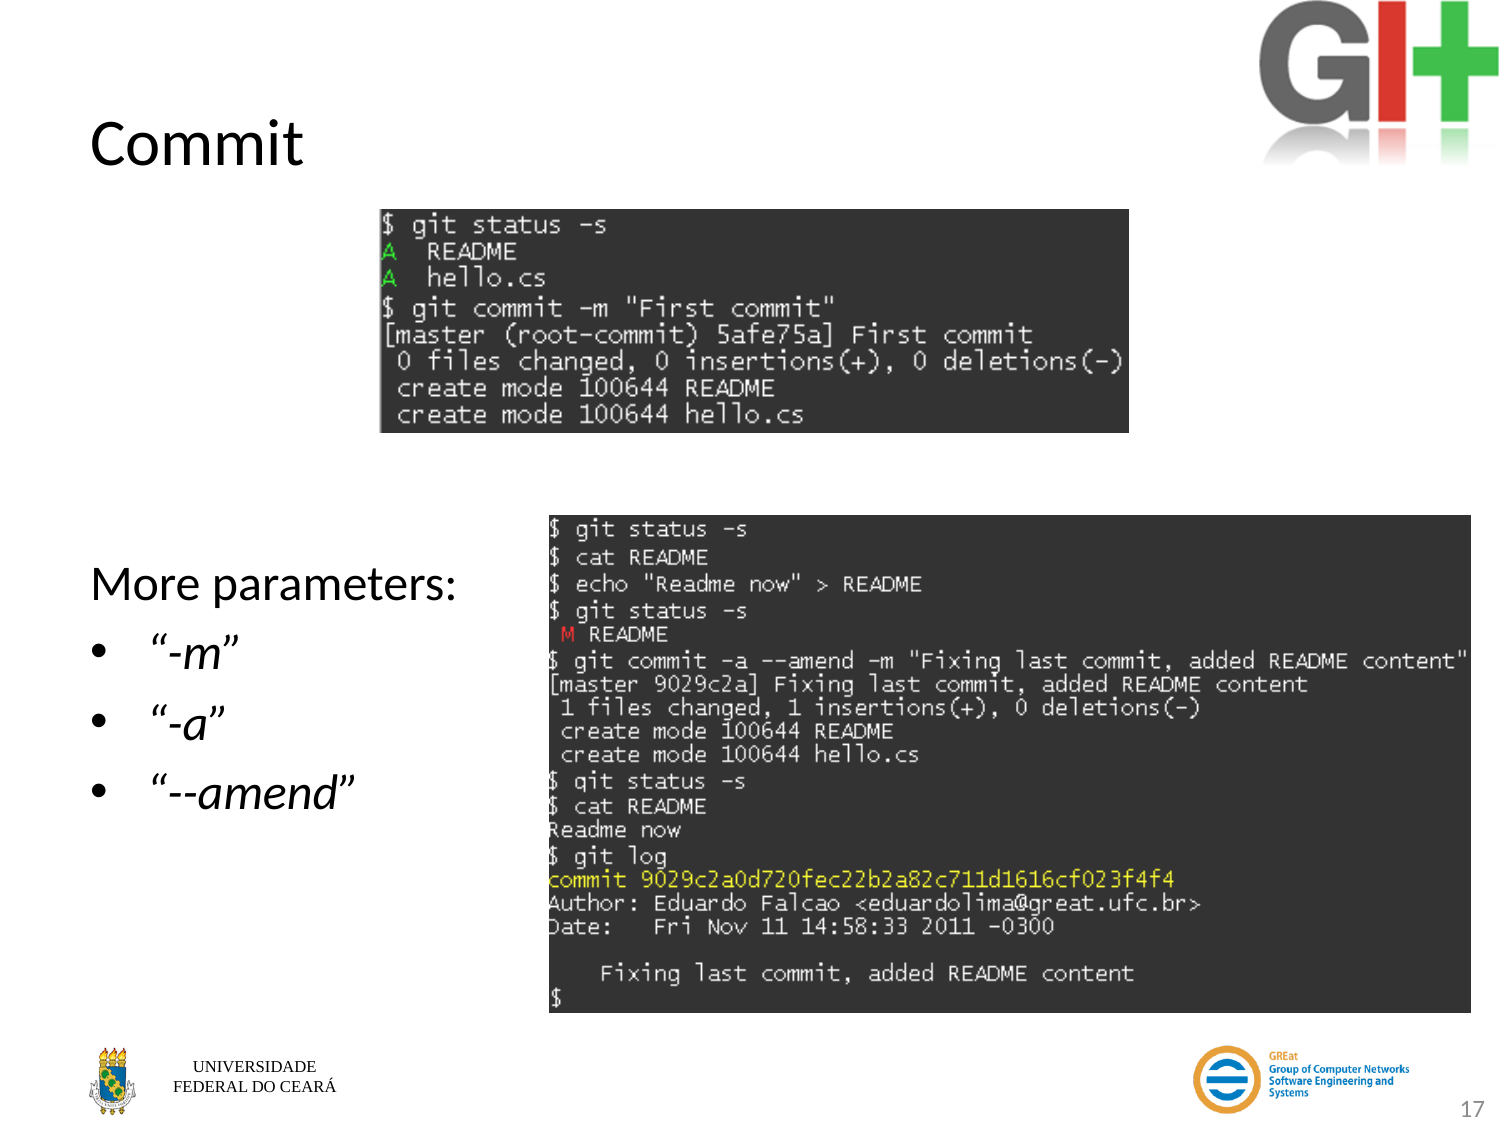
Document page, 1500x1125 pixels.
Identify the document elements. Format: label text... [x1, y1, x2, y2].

picture [1163, 1034, 1439, 1125]
title Commit [75, 45, 1425, 233]
picture [548, 514, 1471, 1013]
picture [88, 1045, 138, 1117]
picture [378, 208, 1129, 433]
picture [1257, 0, 1500, 166]
list More parameters: “-m” “-a” “--amend” [75, 262, 1425, 1005]
slide_number 17 [1427, 1089, 1500, 1125]
